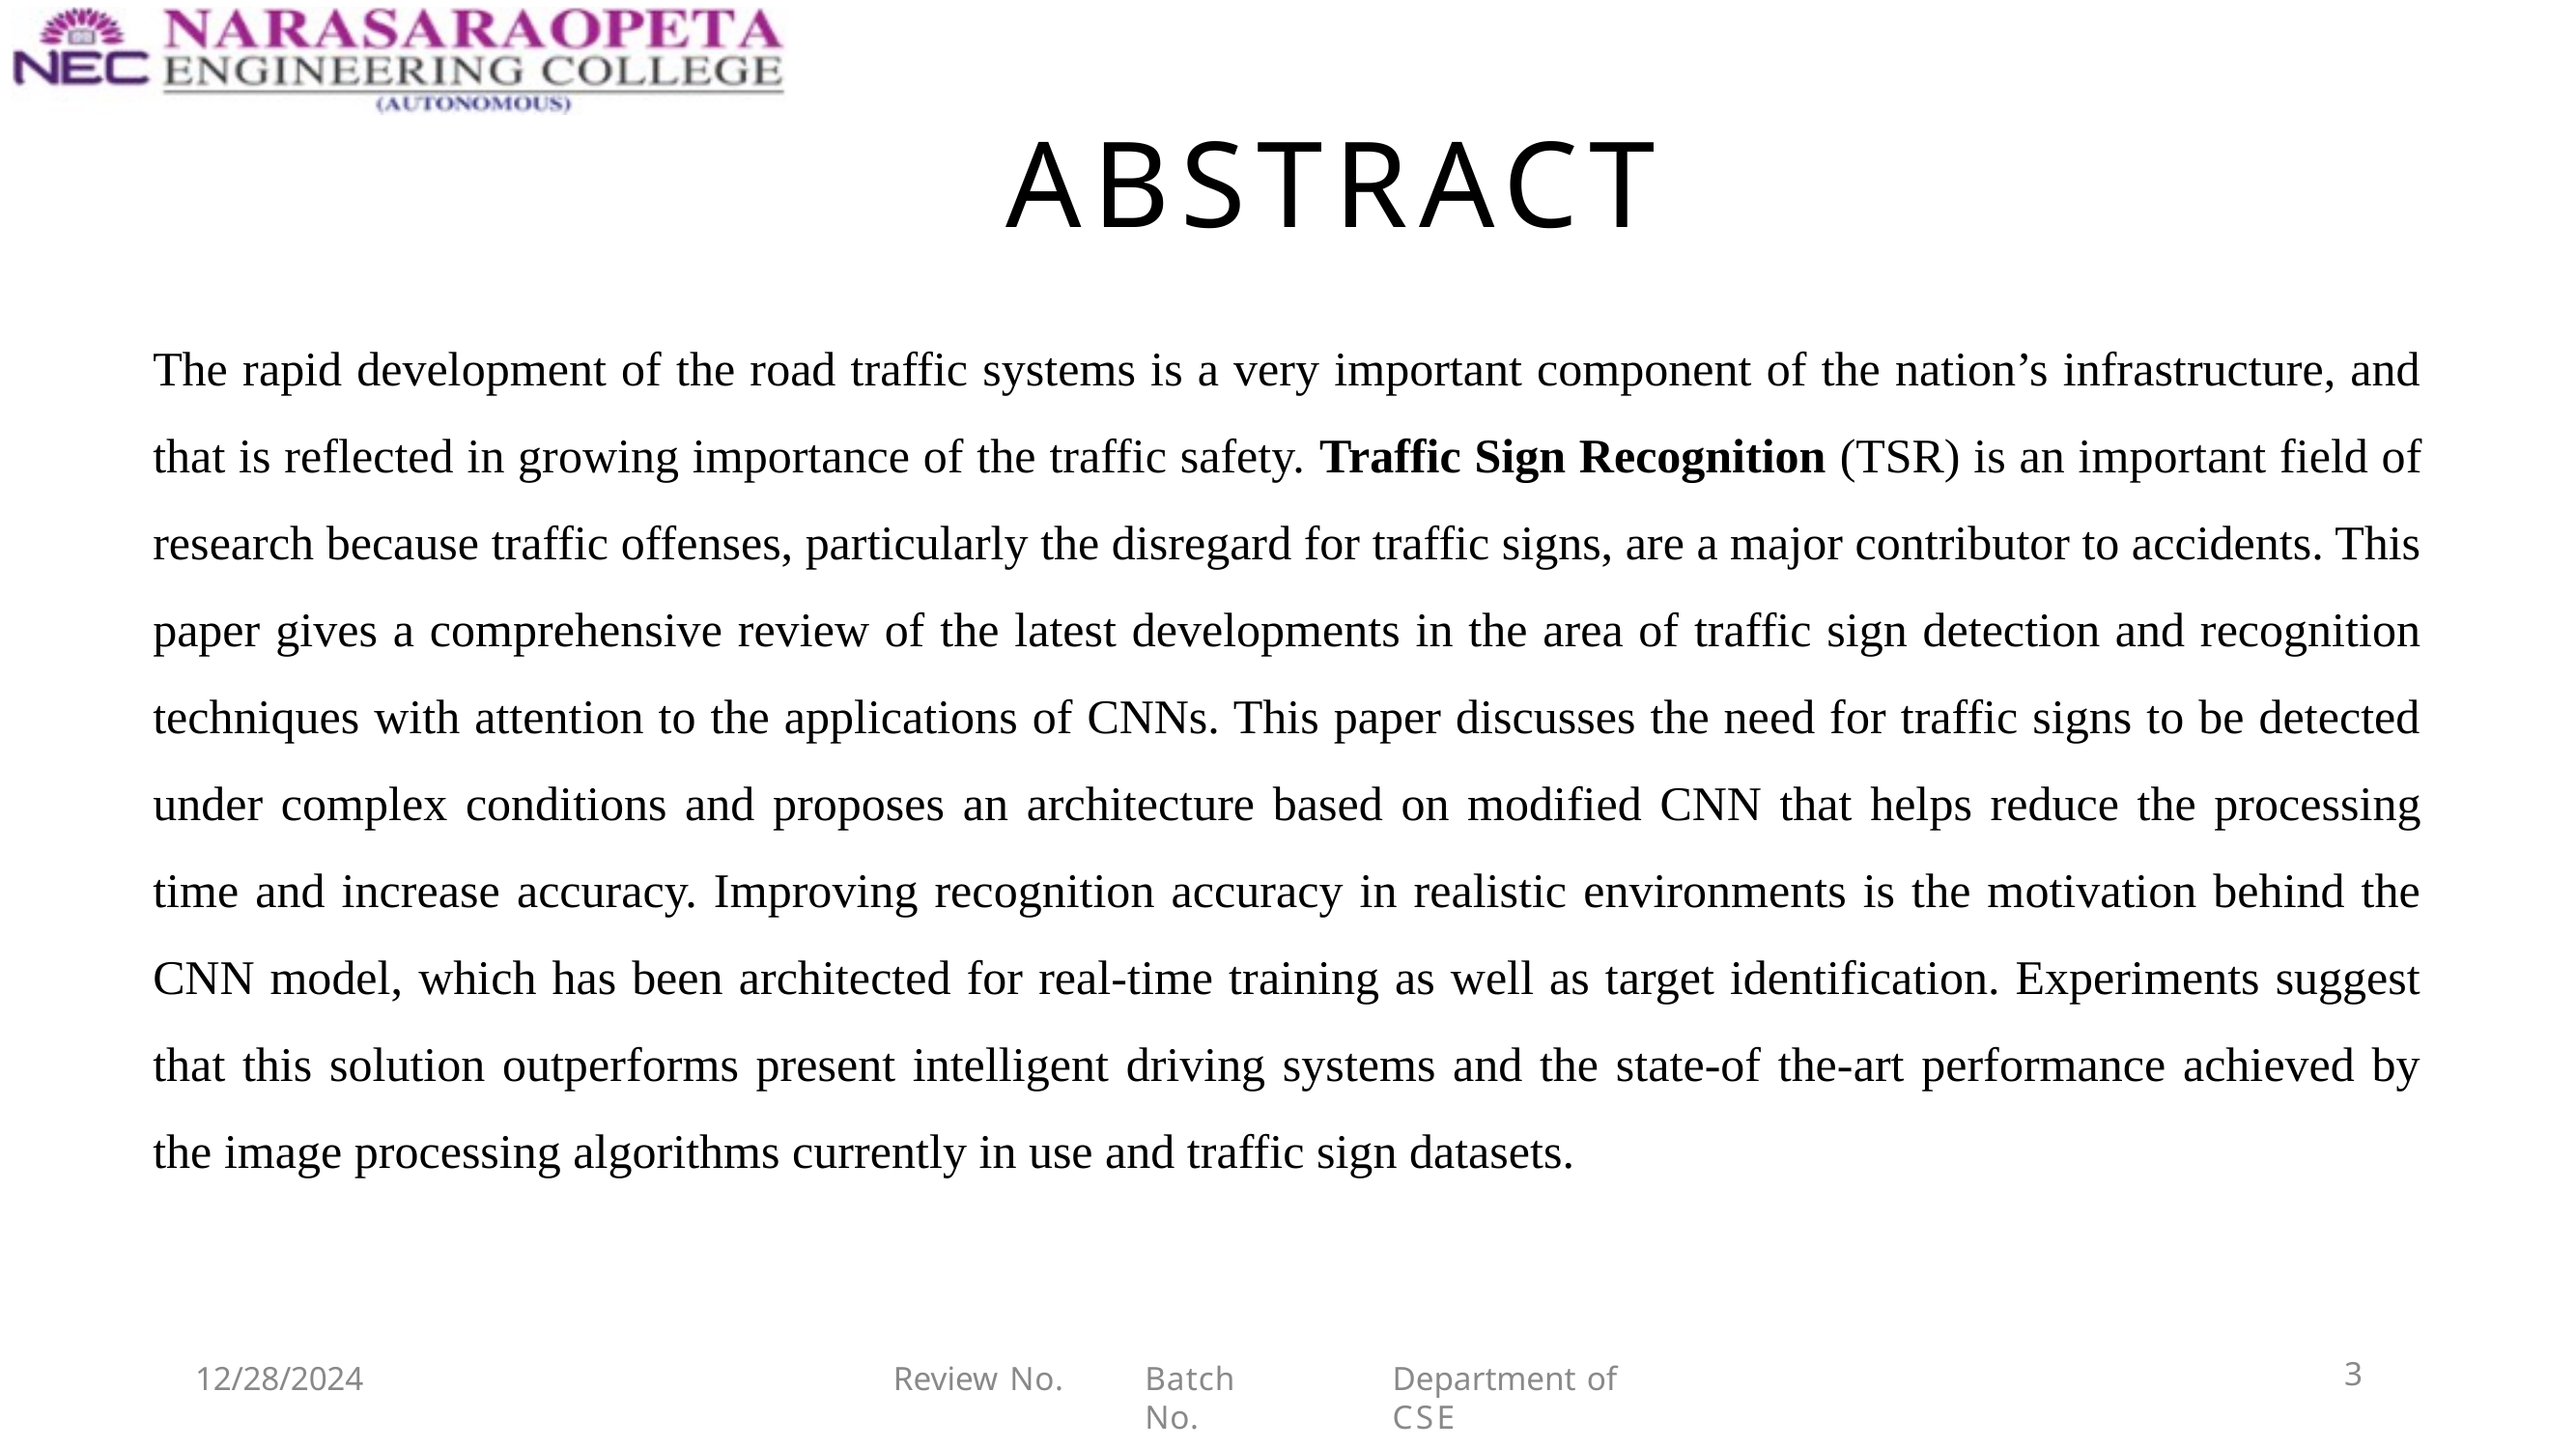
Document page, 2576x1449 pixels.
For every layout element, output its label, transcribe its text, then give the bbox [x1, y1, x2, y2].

footer Batch No. [1143, 1358, 1296, 1449]
title ABSTRACT [241, 56, 2335, 306]
slide_number 3 [2341, 1358, 2387, 1449]
text_box The rapid development of the road traffic systems is a very important component of the nation’s infrastructure, and that is reflected in growing importance of the traffic safety. Traffic Sign Recognition (TSR) is an important field of research because traffic offenses, particularly the disregard for traffic signs, are a major contributor to accidents. This paper gives a comprehensive review of the latest developments in the area of traffic sign detection and recognition techniques with attention to the applications of CNNs. This paper discusses the need for traffic signs to be detected under complex conditions and proposes an architecture based on modified CNN that helps reduce the processing time and increase accuracy. Improving recognition accuracy in realistic environments is the motivation behind the CNN model, which has been architected for real-time training as well as target identification. Experiments suggest that this solution outperforms present intelligent driving systems and the state-of the-art performance achieved by the image processing algorithms currently in use and traffic sign datasets. [153, 306, 2423, 1179]
text_box Review No. [891, 1358, 1066, 1398]
text_box Department of CSE [1390, 1358, 1684, 1435]
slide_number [193, 1358, 369, 1449]
picture [12, 7, 787, 115]
